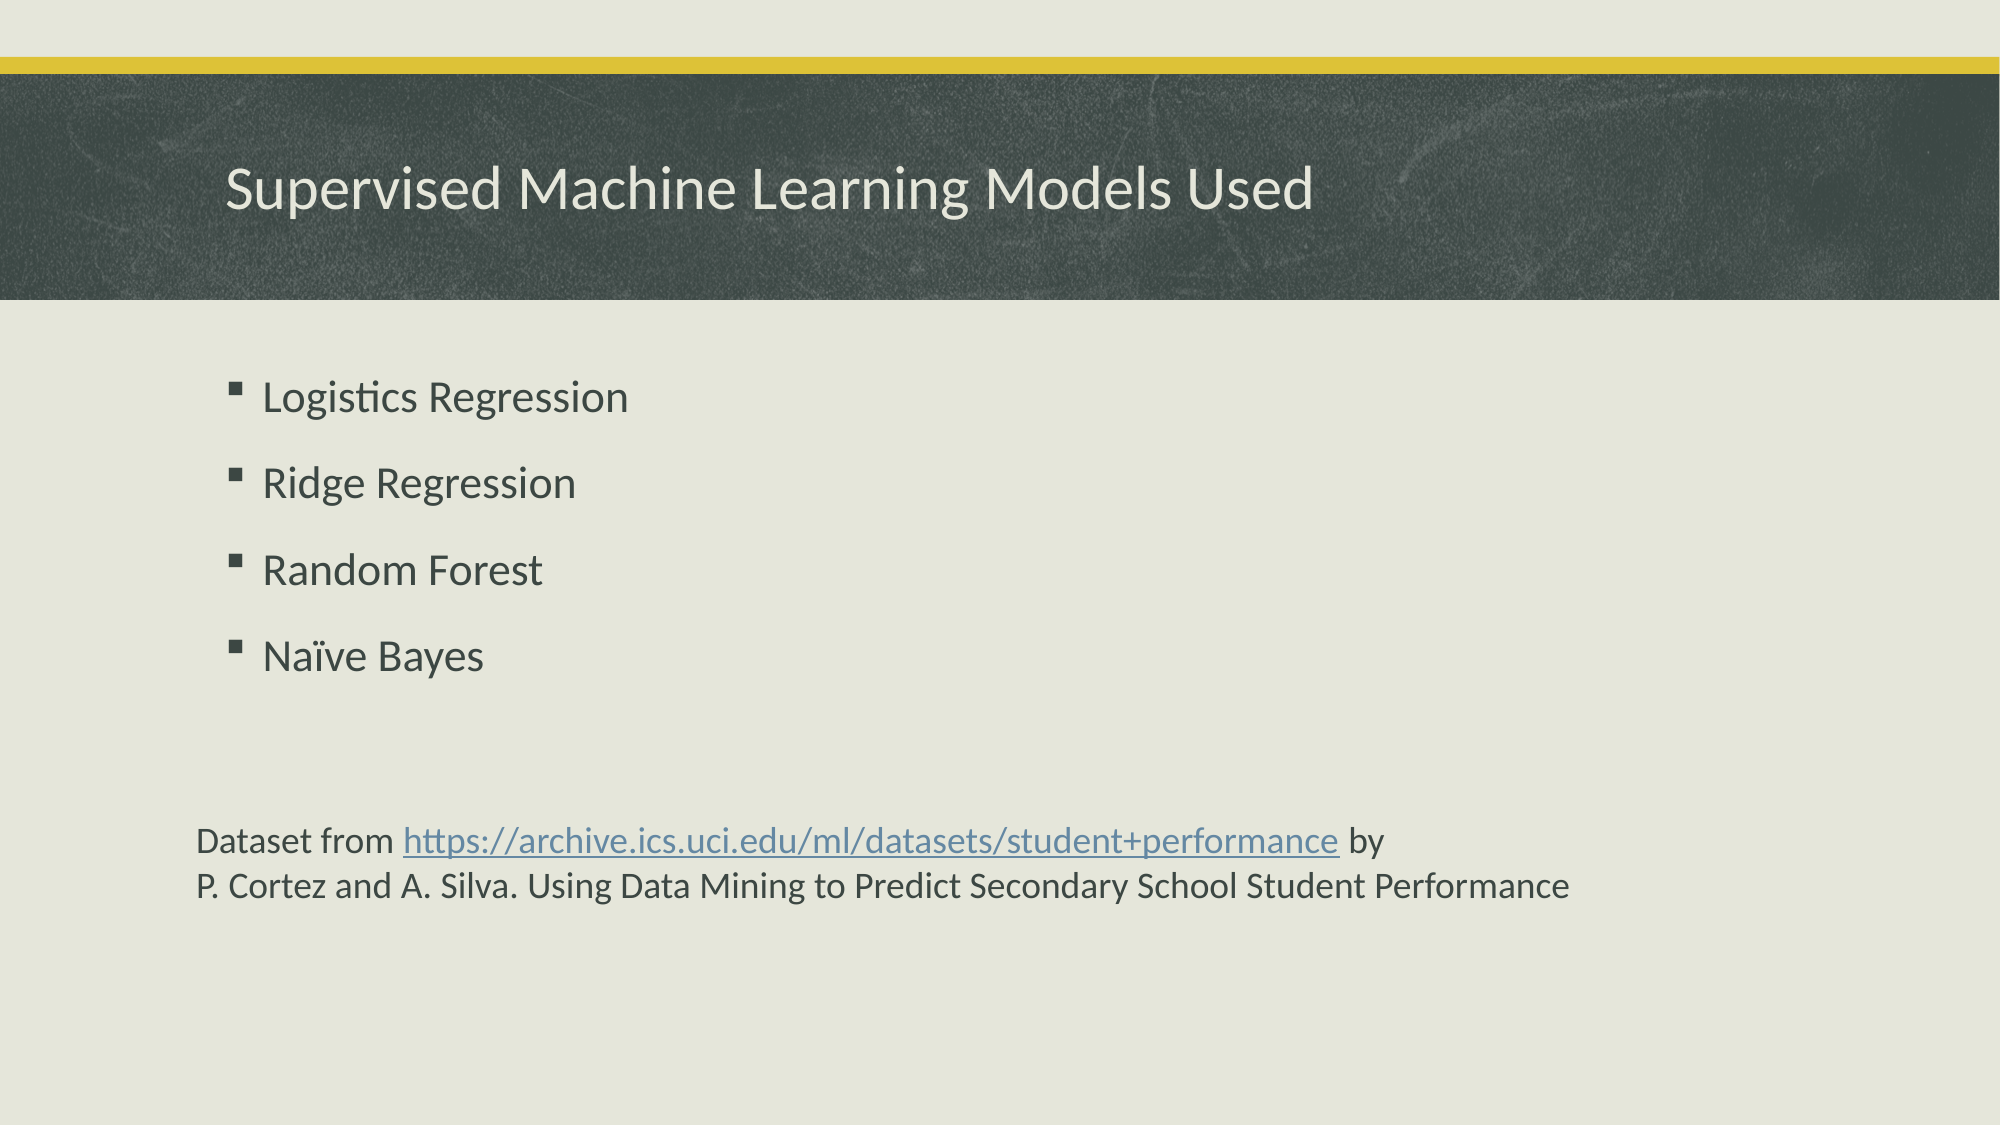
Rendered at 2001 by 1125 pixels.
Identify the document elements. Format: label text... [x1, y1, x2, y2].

picture [0, 74, 2000, 300]
text_box Dataset from https://archive.ics.uci.edu/ml/datasets/student+performance by P. Cortez and A. Silva. Using Data Mining to Predict Secondary School Student Performance [181, 808, 1587, 913]
list Logistics Regression Ridge Regression Random Forest Naïve Bayes [210, 359, 1790, 1014]
title Supervised Machine Learning Models Used [210, 76, 1790, 300]
